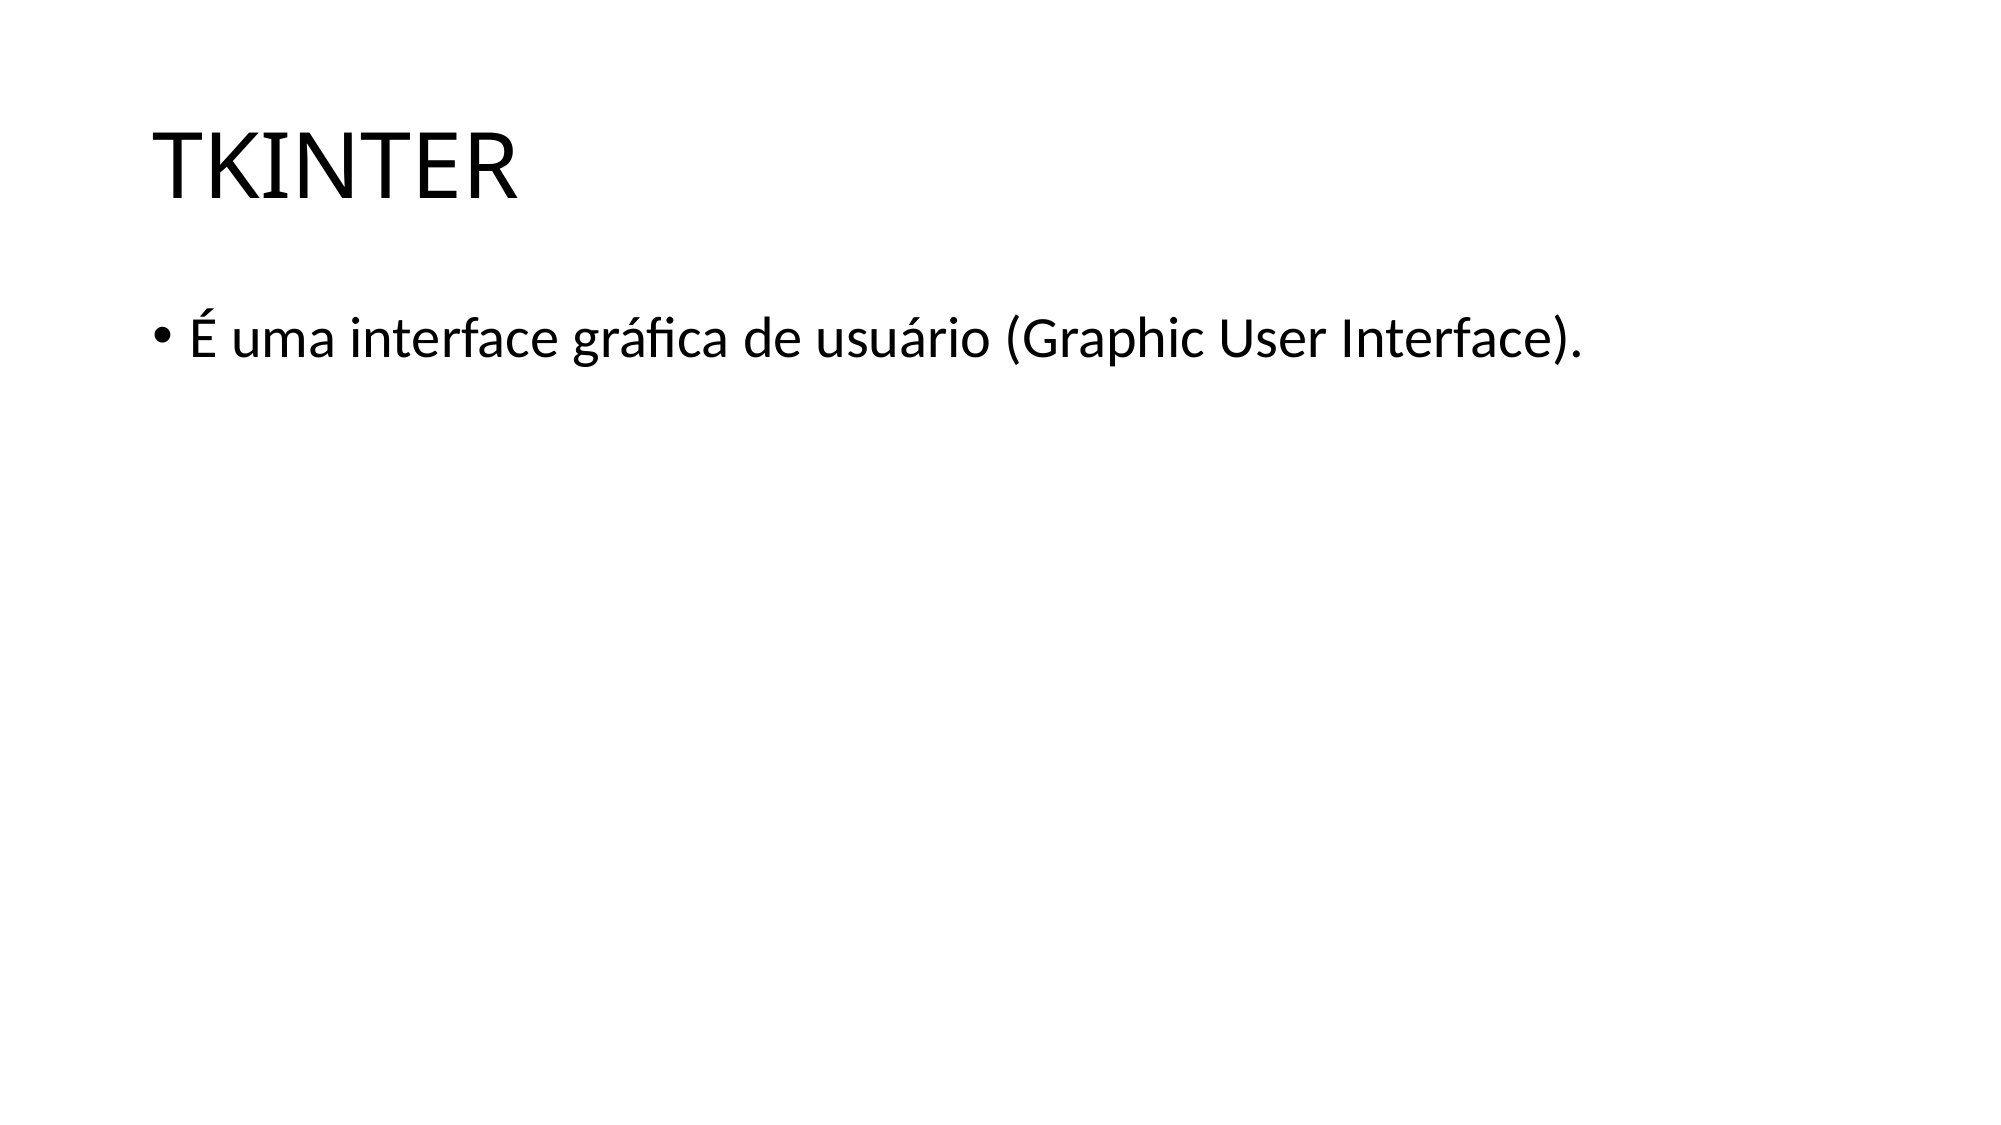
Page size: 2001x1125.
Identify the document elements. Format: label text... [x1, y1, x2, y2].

list É uma interface gráfica de usuário (Graphic User Interface). [137, 299, 1863, 1014]
title TKINTER [137, 59, 1863, 278]
